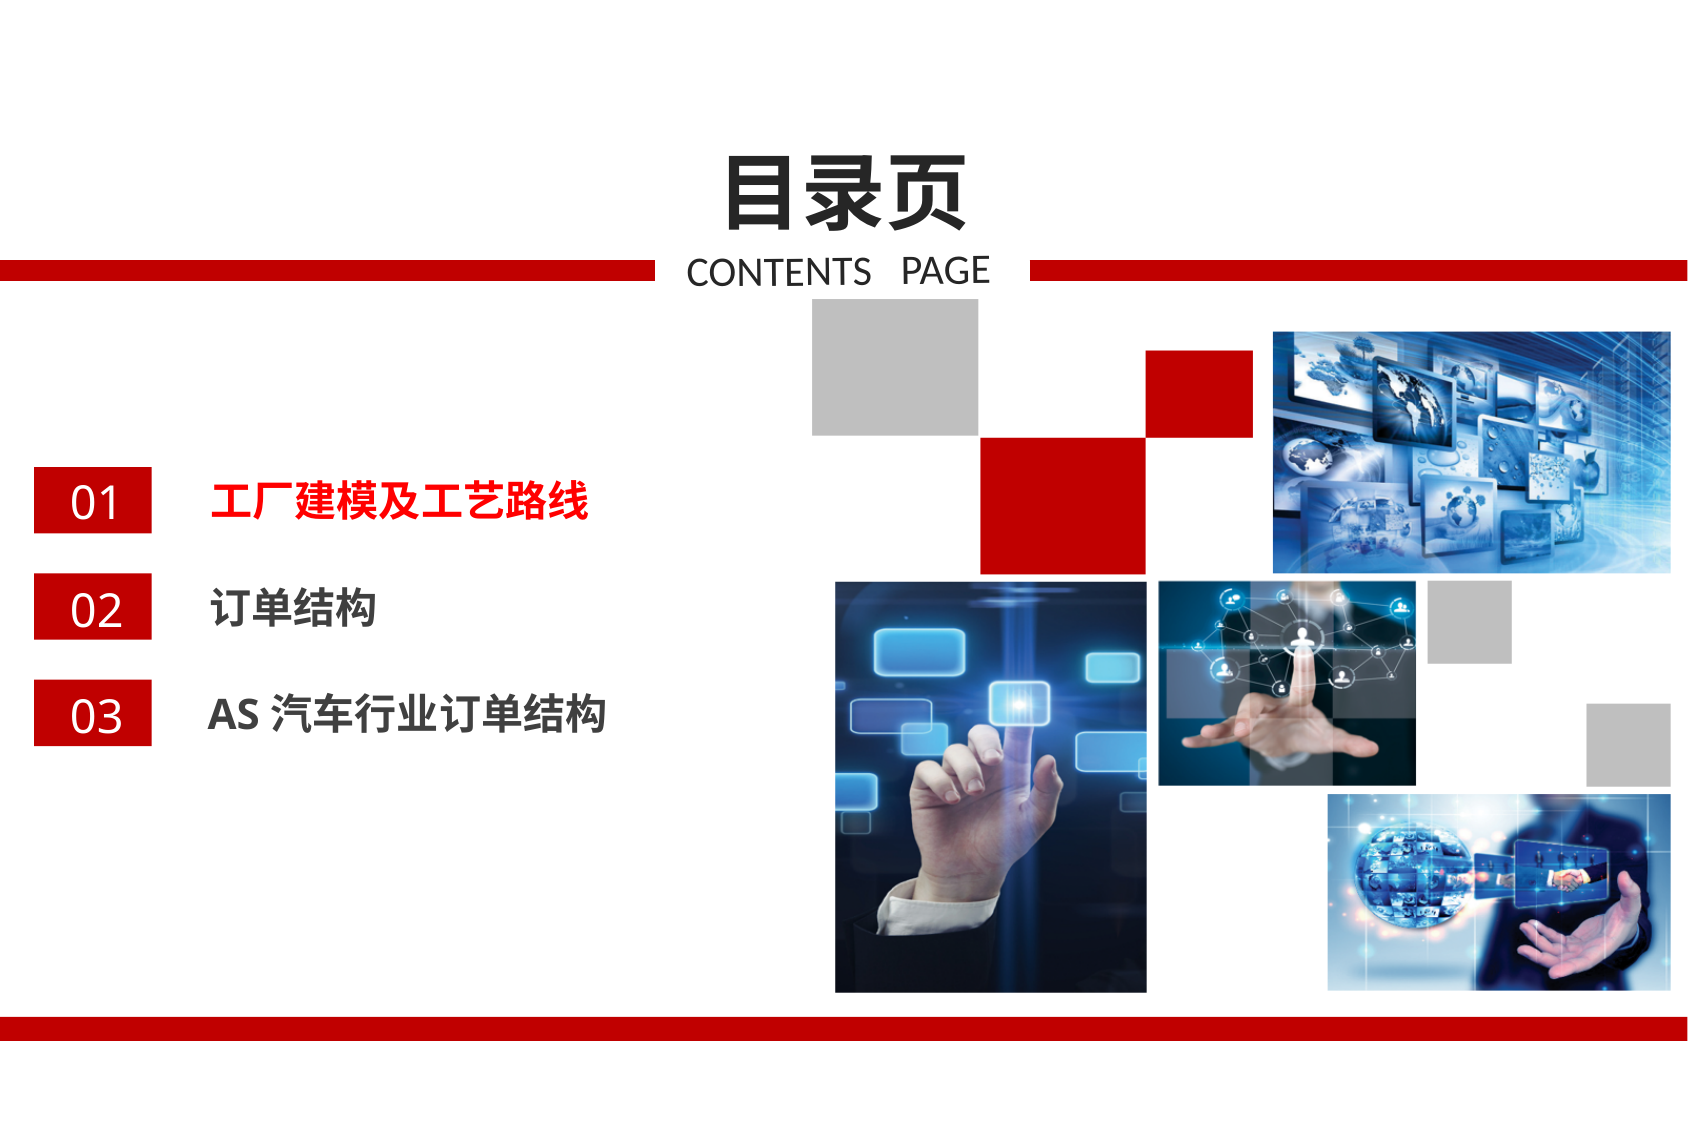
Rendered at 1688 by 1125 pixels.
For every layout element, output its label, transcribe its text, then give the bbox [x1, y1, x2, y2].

text_box [33, 466, 55, 534]
text_box 01 [55, 465, 139, 537]
text_box AS汽车行业订单结构 [192, 679, 623, 745]
text_box [33, 679, 55, 747]
text_box 工厂建模及工艺路线 [195, 467, 606, 533]
text_box 订单结构 [194, 573, 394, 639]
text_box [139, 466, 153, 534]
picture [810, 298, 1677, 998]
text_box 目录页 [702, 131, 986, 238]
text_box [139, 679, 153, 747]
text_box 02 [55, 573, 139, 645]
text_box [33, 572, 153, 641]
text_box 03 [55, 679, 139, 751]
text_box [0, 1016, 1688, 1042]
text_box CONTENTS PAGE [635, 233, 1052, 303]
